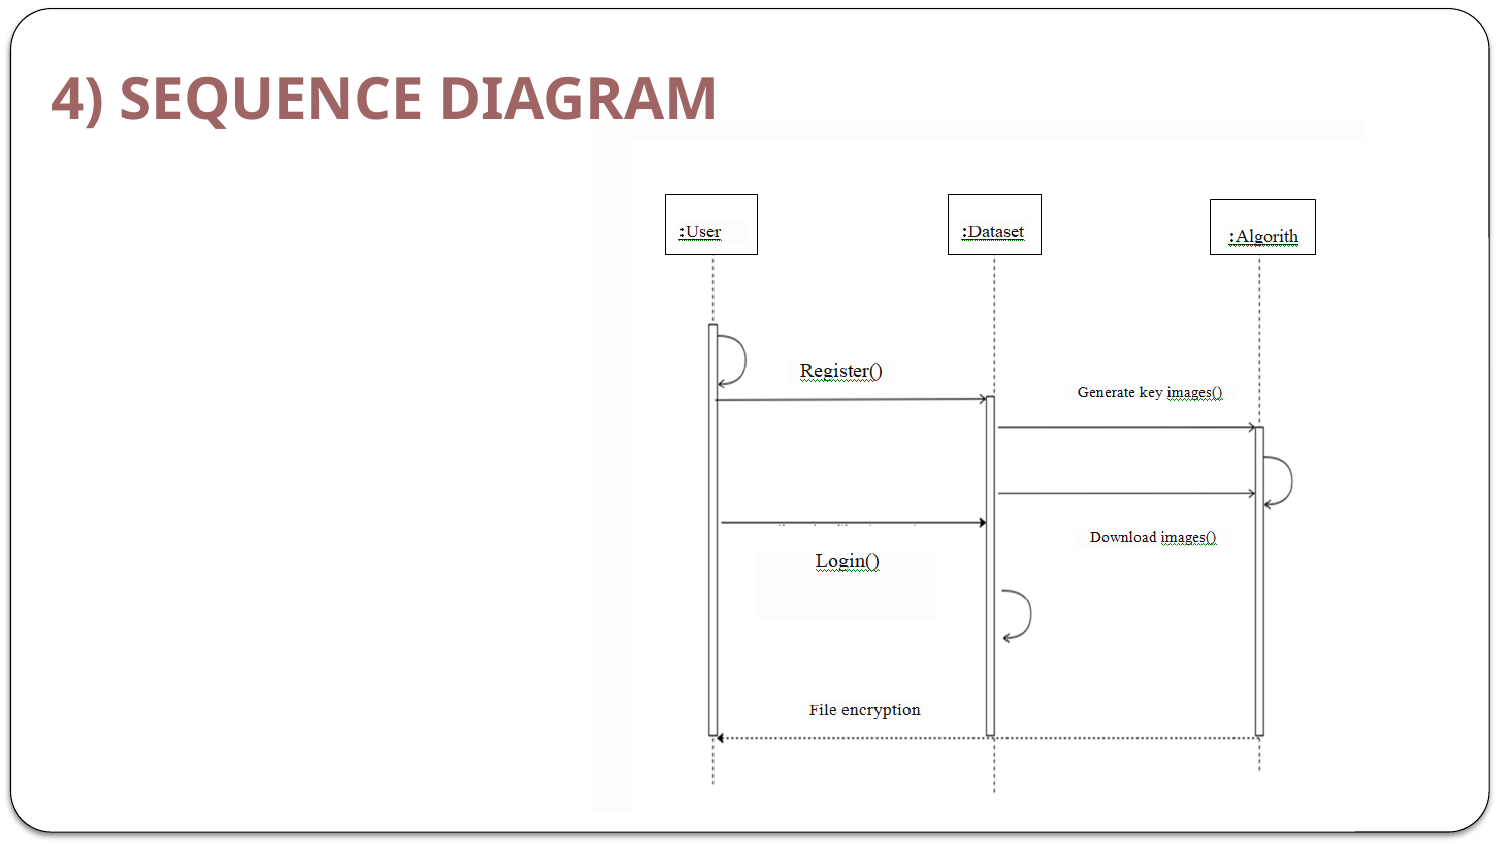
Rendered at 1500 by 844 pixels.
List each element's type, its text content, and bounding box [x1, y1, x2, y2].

title [0, 74, 36, 169]
picture [584, 119, 1365, 812]
list 4) SEQUENCE DIAGRAM [36, 45, 1435, 607]
